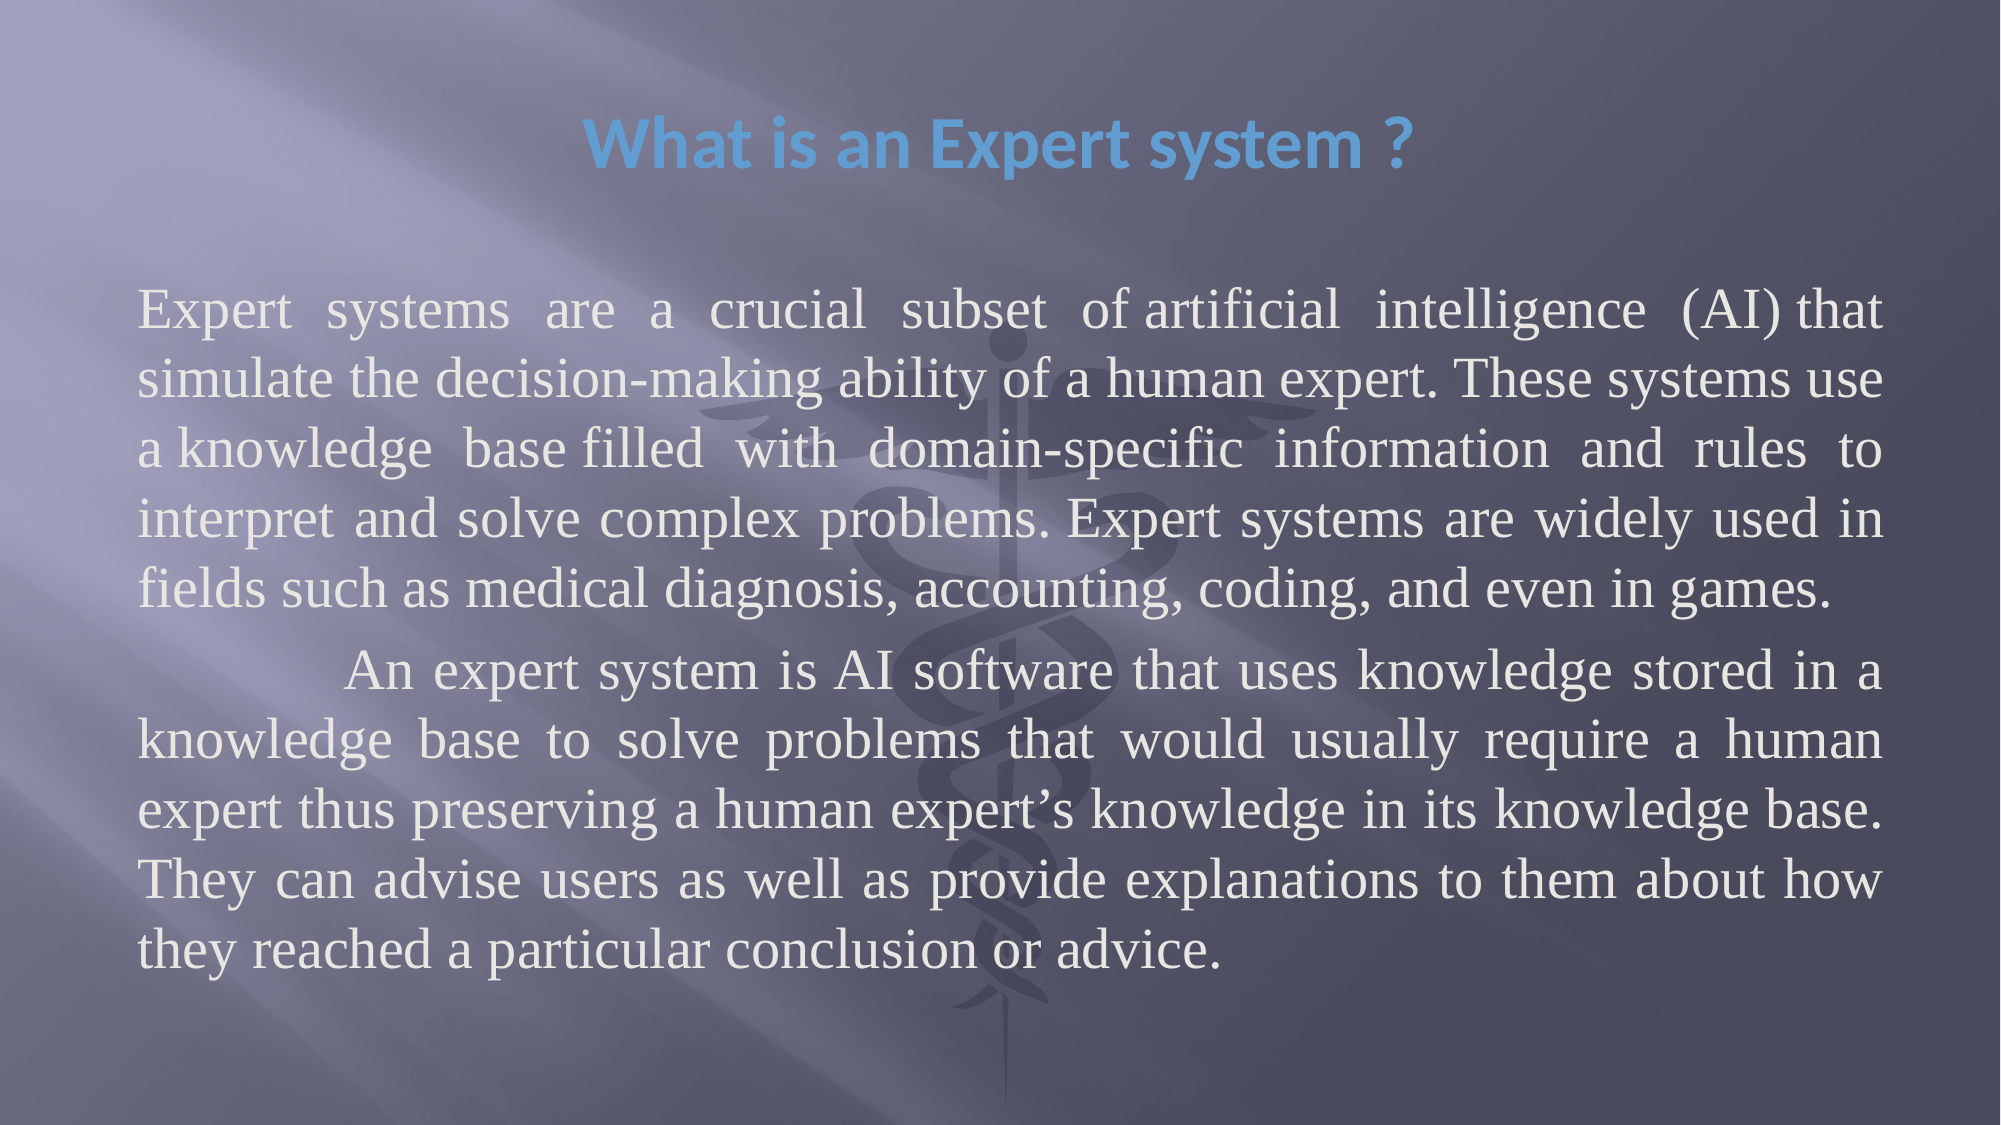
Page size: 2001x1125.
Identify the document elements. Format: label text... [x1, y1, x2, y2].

list Expert systems are a crucial subset of artificial intelligence (AI) that simulate the decision-making ability of a human expert. These systems use a knowledge base filled with domain-specific information and rules to interpret and solve complex problems. Expert systems are widely used in fields such as medical diagnosis, accounting, coding, and even in games. An expert system is AI software that uses knowledge stored in a knowledge base to solve problems that would usually require a human expert thus preserving a human expert’s knowledge in its knowledge base. They can advise users as well as provide explanations to them about how they reached a particular conclusion or advice. [99, 262, 1900, 1035]
title What is an Expert system ? [99, 45, 1900, 233]
